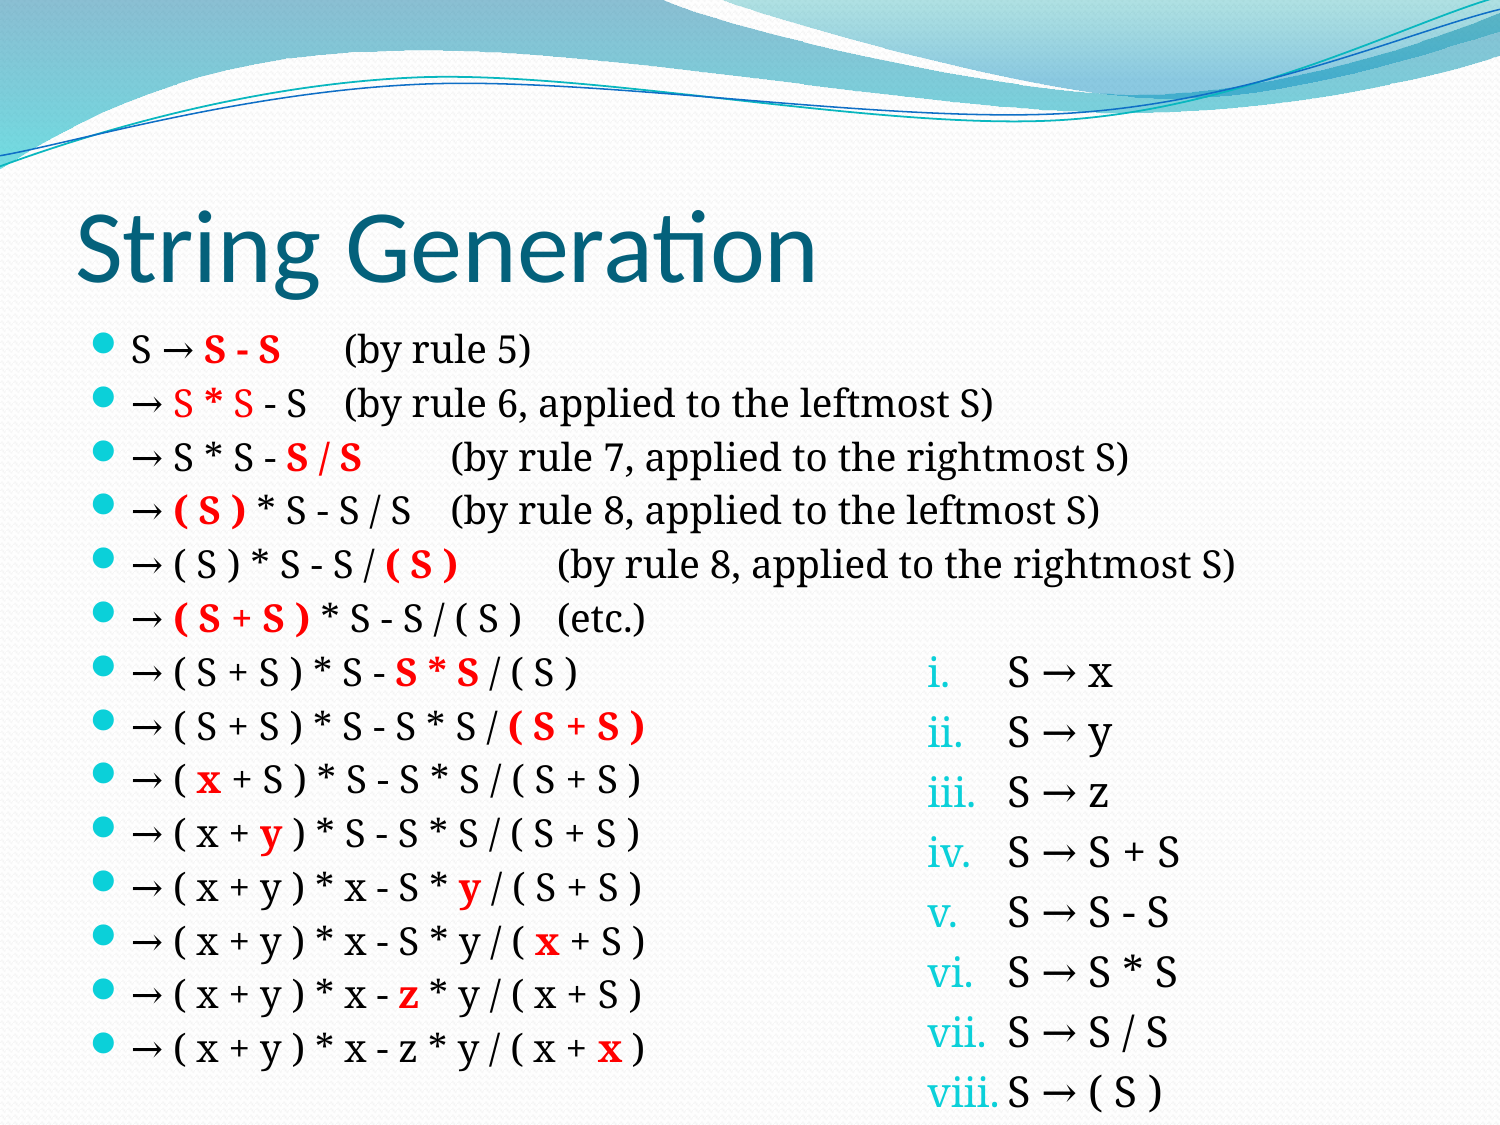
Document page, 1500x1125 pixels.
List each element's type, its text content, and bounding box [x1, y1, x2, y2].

text_box S → x S → y S → z S → S + S S → S - S S → S * S S → S / S S → ( S ) [912, 637, 1300, 1125]
title String Generation [75, 115, 1425, 303]
list S → S - S (by rule 5) → S * S - S (by rule 6, applied to the leftmost S) → S * S - S / S (by rule 7, applied to the rightmost S) → ( S ) * S - S / S (by rule 8, applied to the leftmost S) → ( S ) * S - S / ( S ) (by rule 8, applied to the rightmost S) → ( S + S ) * S - S / ( S ) (etc.) → ( S + S ) * S - S * S / ( S ) → ( S + S ) * S - S * S / ( S + S ) → ( x + S ) * S - S * S / ( S + S ) → ( x + y ) * S - S * S / ( S + S ) → ( x + y ) * x - S * y / ( S + S ) → ( x + y ) * x - S * y / ( x + S ) → ( x + y ) * x - z * y / ( x + S ) → ( x + y ) * x - z * y / ( x + x ) [75, 317, 1425, 1088]
